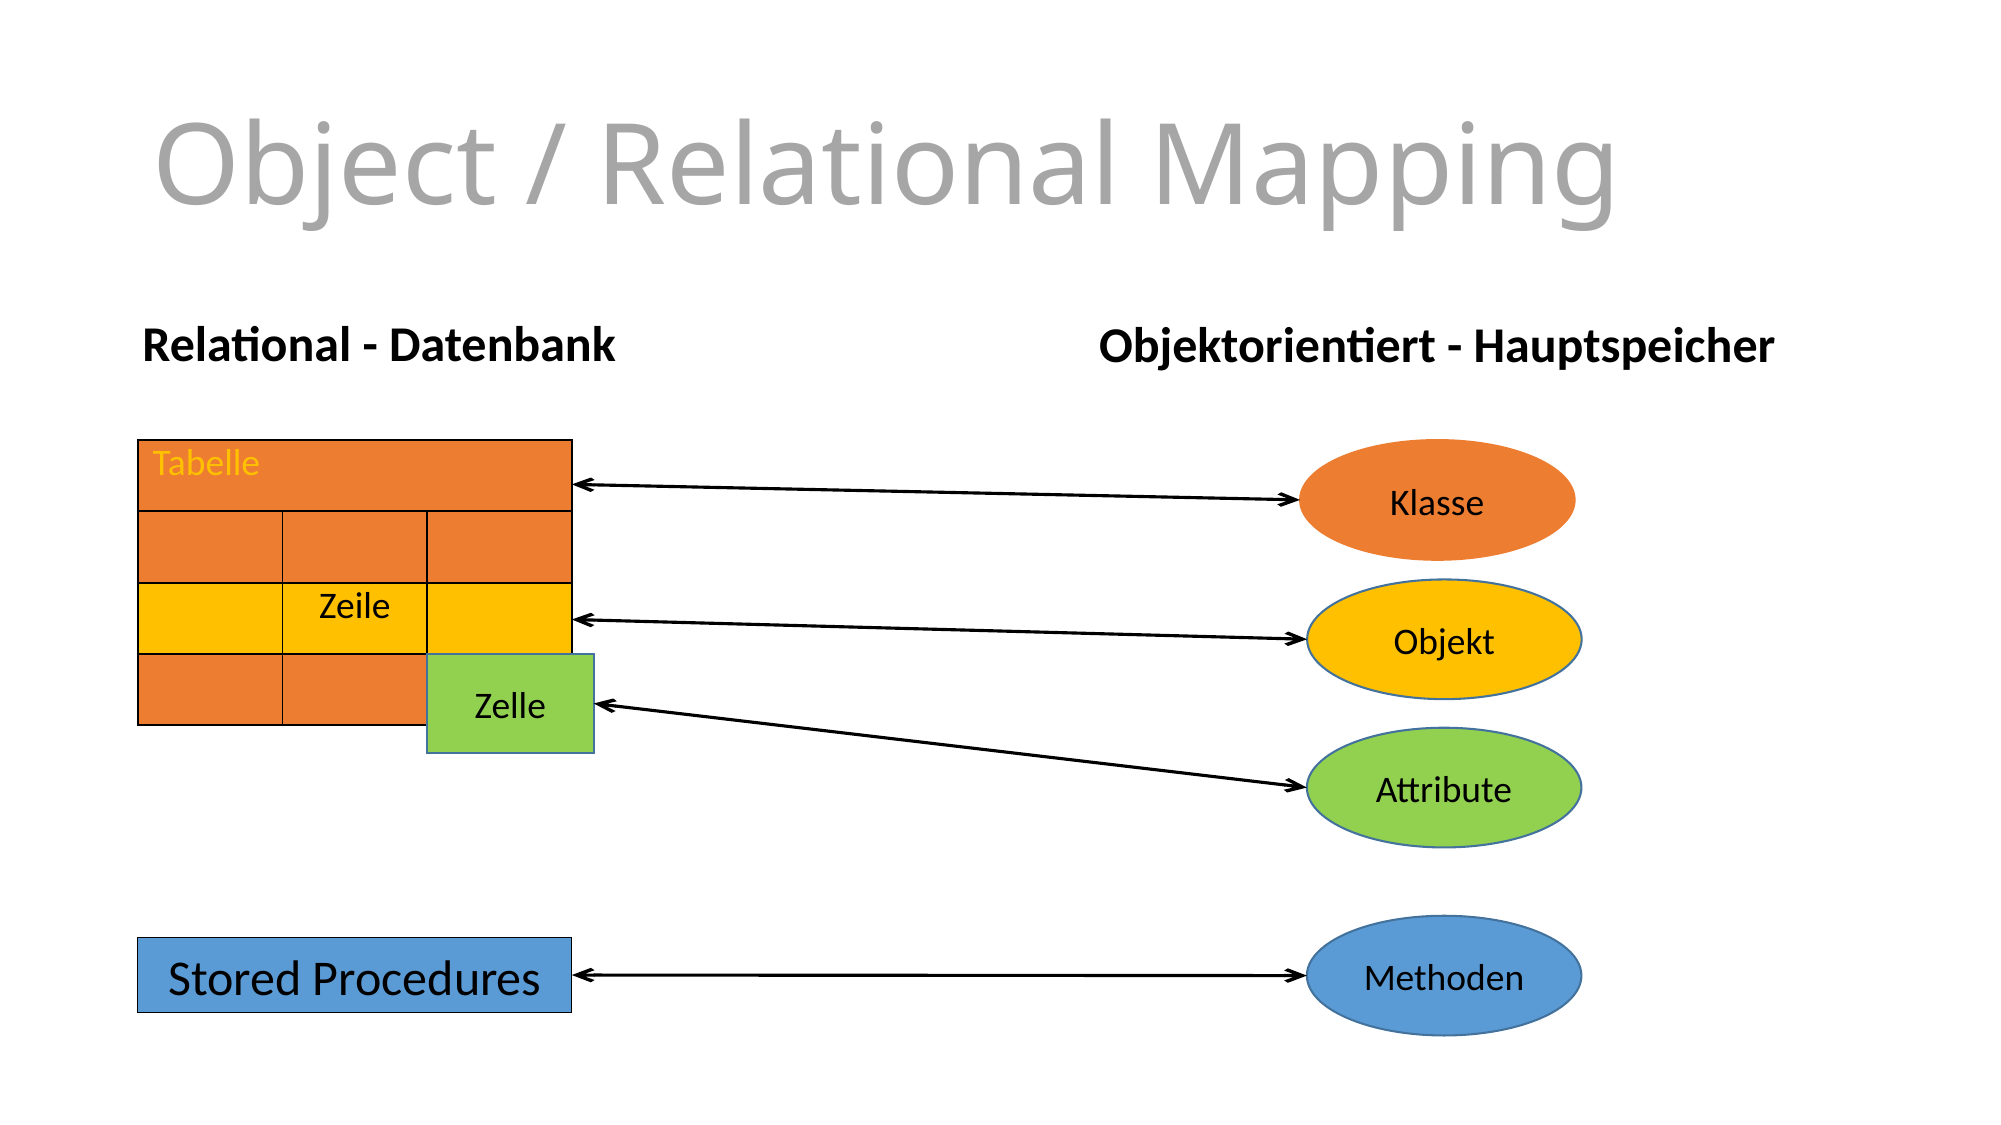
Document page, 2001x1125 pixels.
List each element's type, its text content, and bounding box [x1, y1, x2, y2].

text_box Objekt [1306, 578, 1583, 701]
list Relational - Datenbank [127, 277, 974, 413]
table_cell [283, 512, 426, 582]
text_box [571, 484, 1301, 500]
table_header Tabelle [139, 441, 571, 510]
list Objektorientiert - Hauptspeicher [1012, 278, 1863, 414]
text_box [593, 703, 1307, 788]
table_cell [139, 584, 282, 653]
text_box Attribute [1305, 726, 1583, 849]
table_cell [139, 512, 282, 582]
table_cell [428, 512, 571, 582]
table_cell [139, 655, 282, 724]
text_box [571, 619, 1308, 640]
text_box Stored Procedures [137, 937, 572, 1013]
text_box Methoden [1305, 914, 1583, 1037]
title Object / Relational Mapping [137, 59, 1863, 278]
text_box Zelle [426, 653, 595, 754]
table_cell [283, 655, 426, 724]
table_cell [428, 584, 571, 653]
table_cell Zeile [283, 584, 426, 653]
text_box Klasse [1299, 439, 1576, 561]
